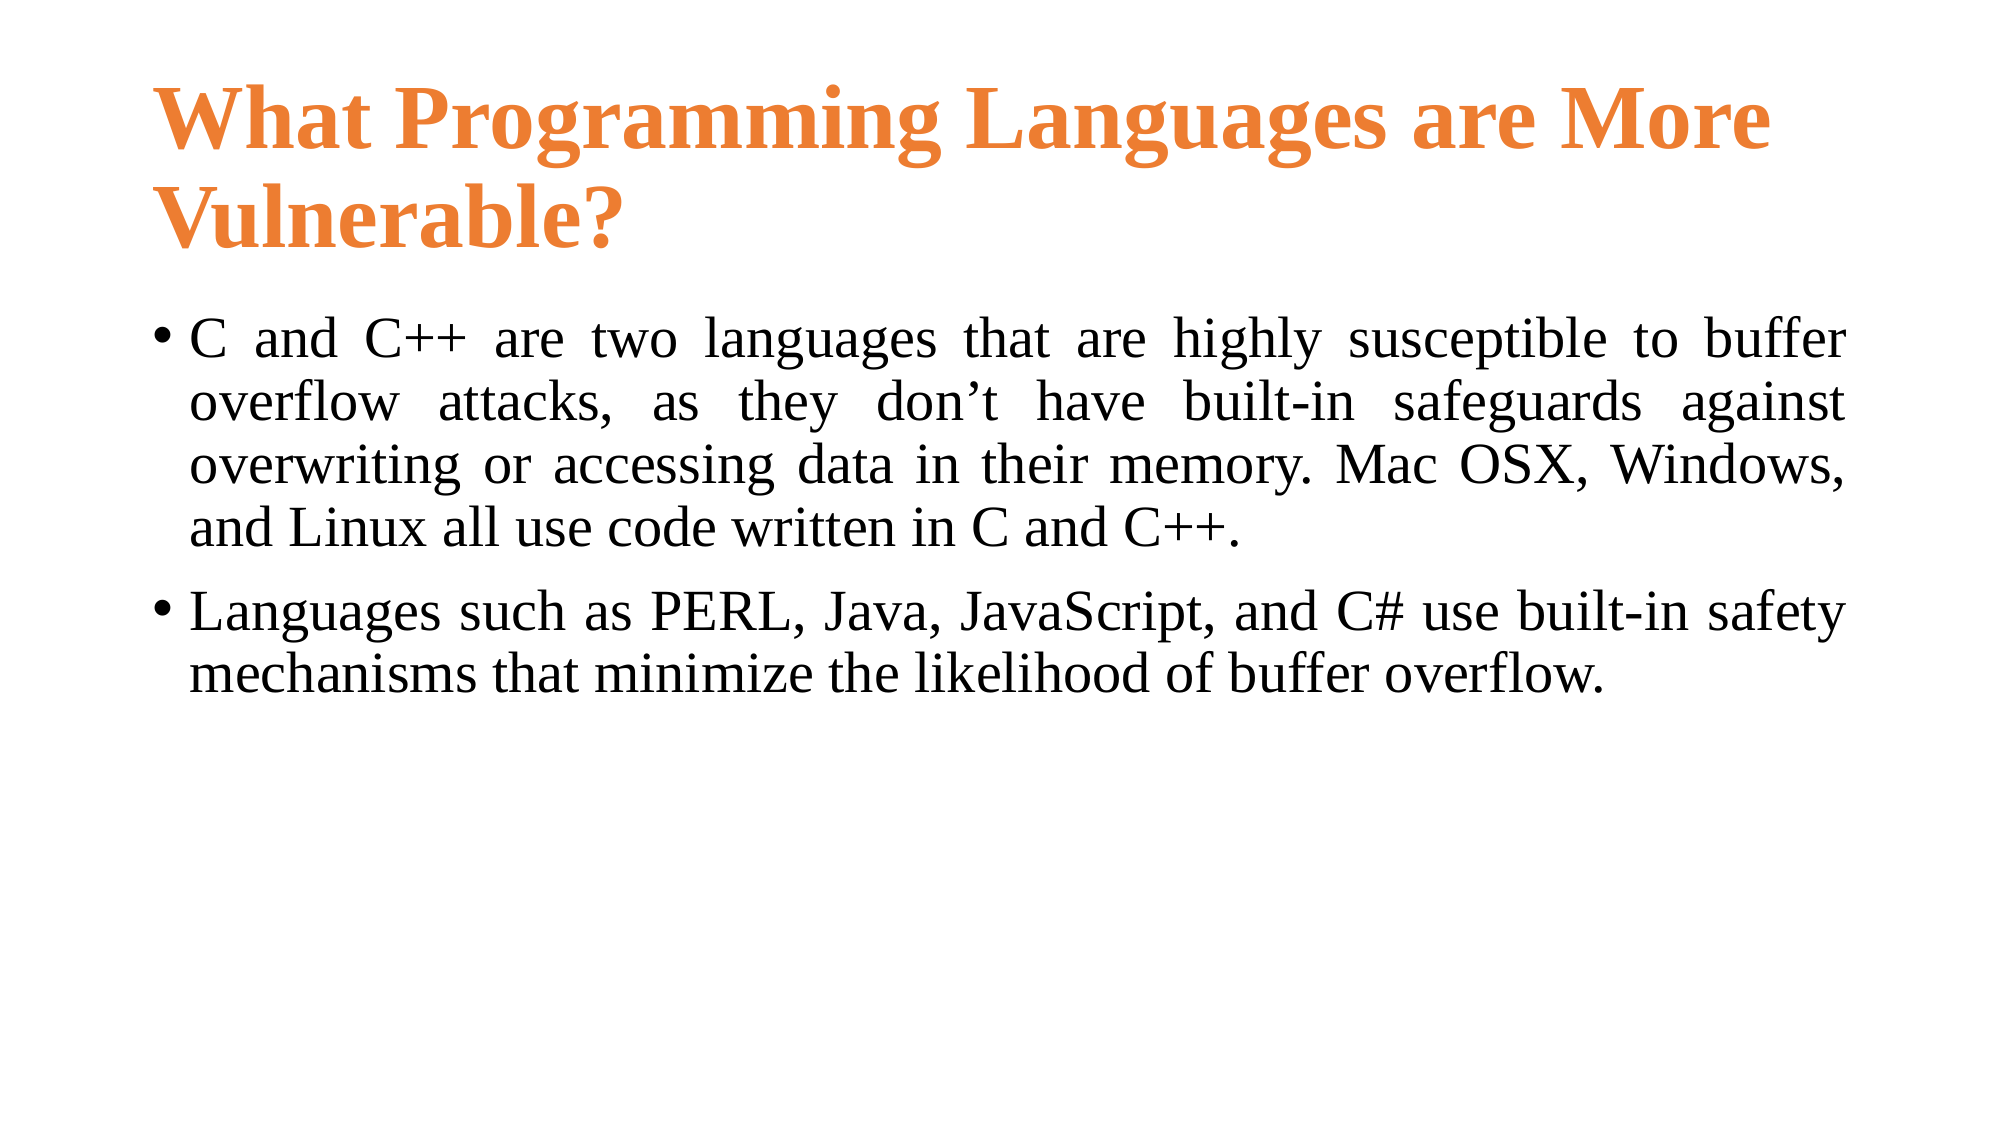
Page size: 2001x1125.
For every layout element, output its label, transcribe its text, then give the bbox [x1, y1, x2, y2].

title What Programming Languages are More Vulnerable? [137, 59, 1863, 278]
list C and C++ are two languages that are highly susceptible to buffer overflow attacks, as they don’t have built-in safeguards against overwriting or accessing data in their memory. Mac OSX, Windows, and Linux all use code written in C and C++. Languages such as PERL, Java, JavaScript, and C# use built-in safety mechanisms that minimize the likelihood of buffer overflow. [137, 299, 1863, 1014]
